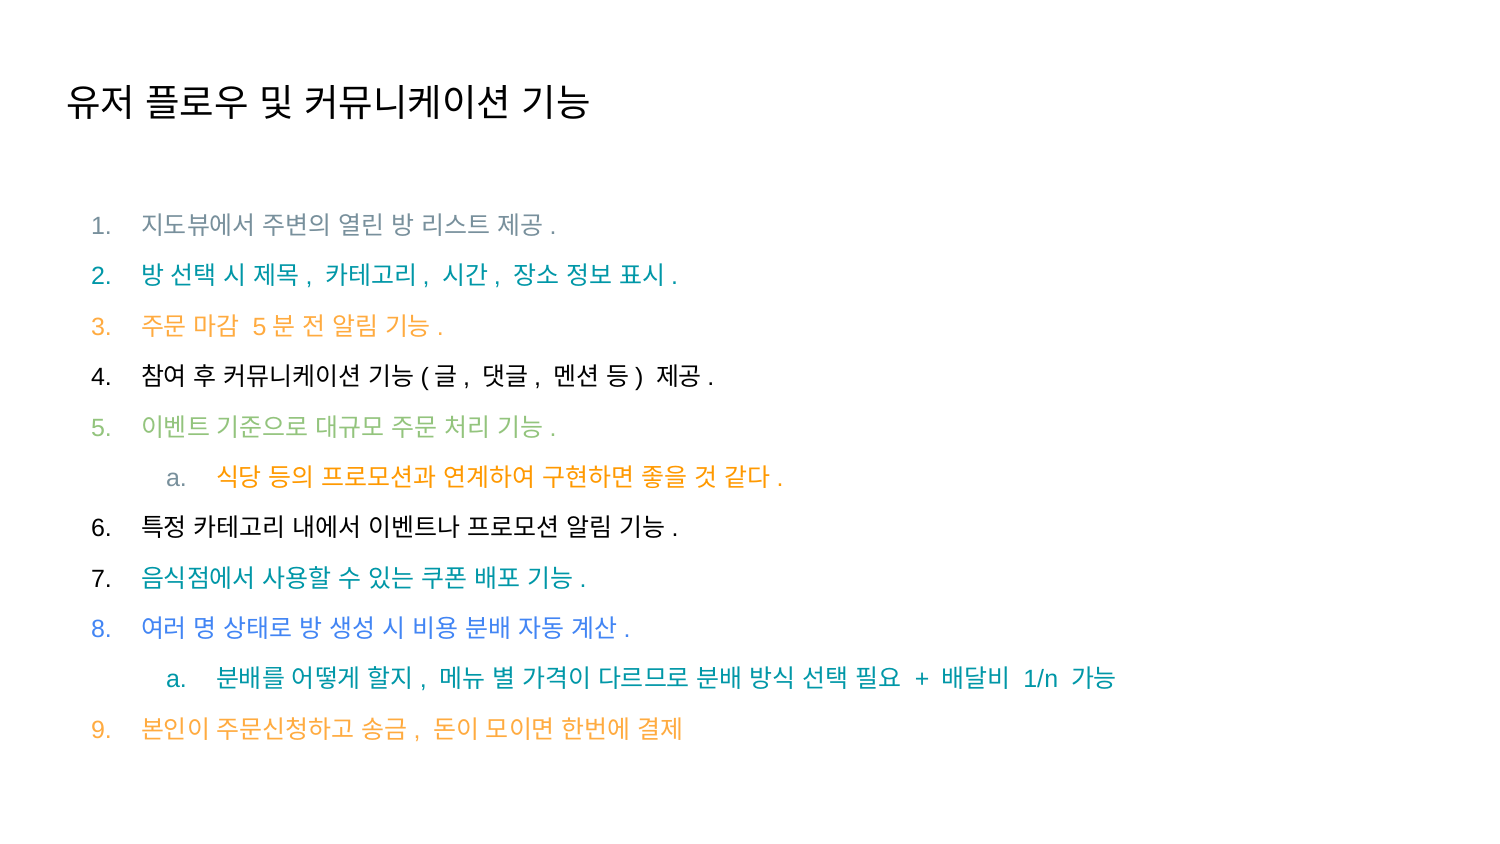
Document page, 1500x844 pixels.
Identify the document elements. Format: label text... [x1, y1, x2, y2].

text_box 유저 플로우 및 커뮤니케이션 기능 [51, 57, 976, 139]
list 지도뷰에서 주변의 열린 방 리스트 제공. 방 선택 시 제목, 카테고리, 시간, 장소 정보 표시. 주문 마감 5분 전 알림 기능. 참여 후 커뮤니케이션 기능(글, 댓글, 멘션 등) 제공. 이벤트 기준으로 대규모 주문 처리 기능. 식당 등의 프로모션과 연계하여 구현하면 좋을 것 같다. 특정 카테고리 내에서 이벤트나 프로모션 알림 기능. 음식점에서 사용할 수 있는 쿠폰 배포 기능. 여러 명 상태로 방 생성 시 비용 분배 자동 계산. 분배를 어떻게 할지, 메뉴 별 가격이 다르므로 분배 방식 선택 필요 + 배달비 1/n 가능 본인이 주문신청하고 송금, 돈이 모이면 한번에 결제 [51, 174, 1449, 844]
